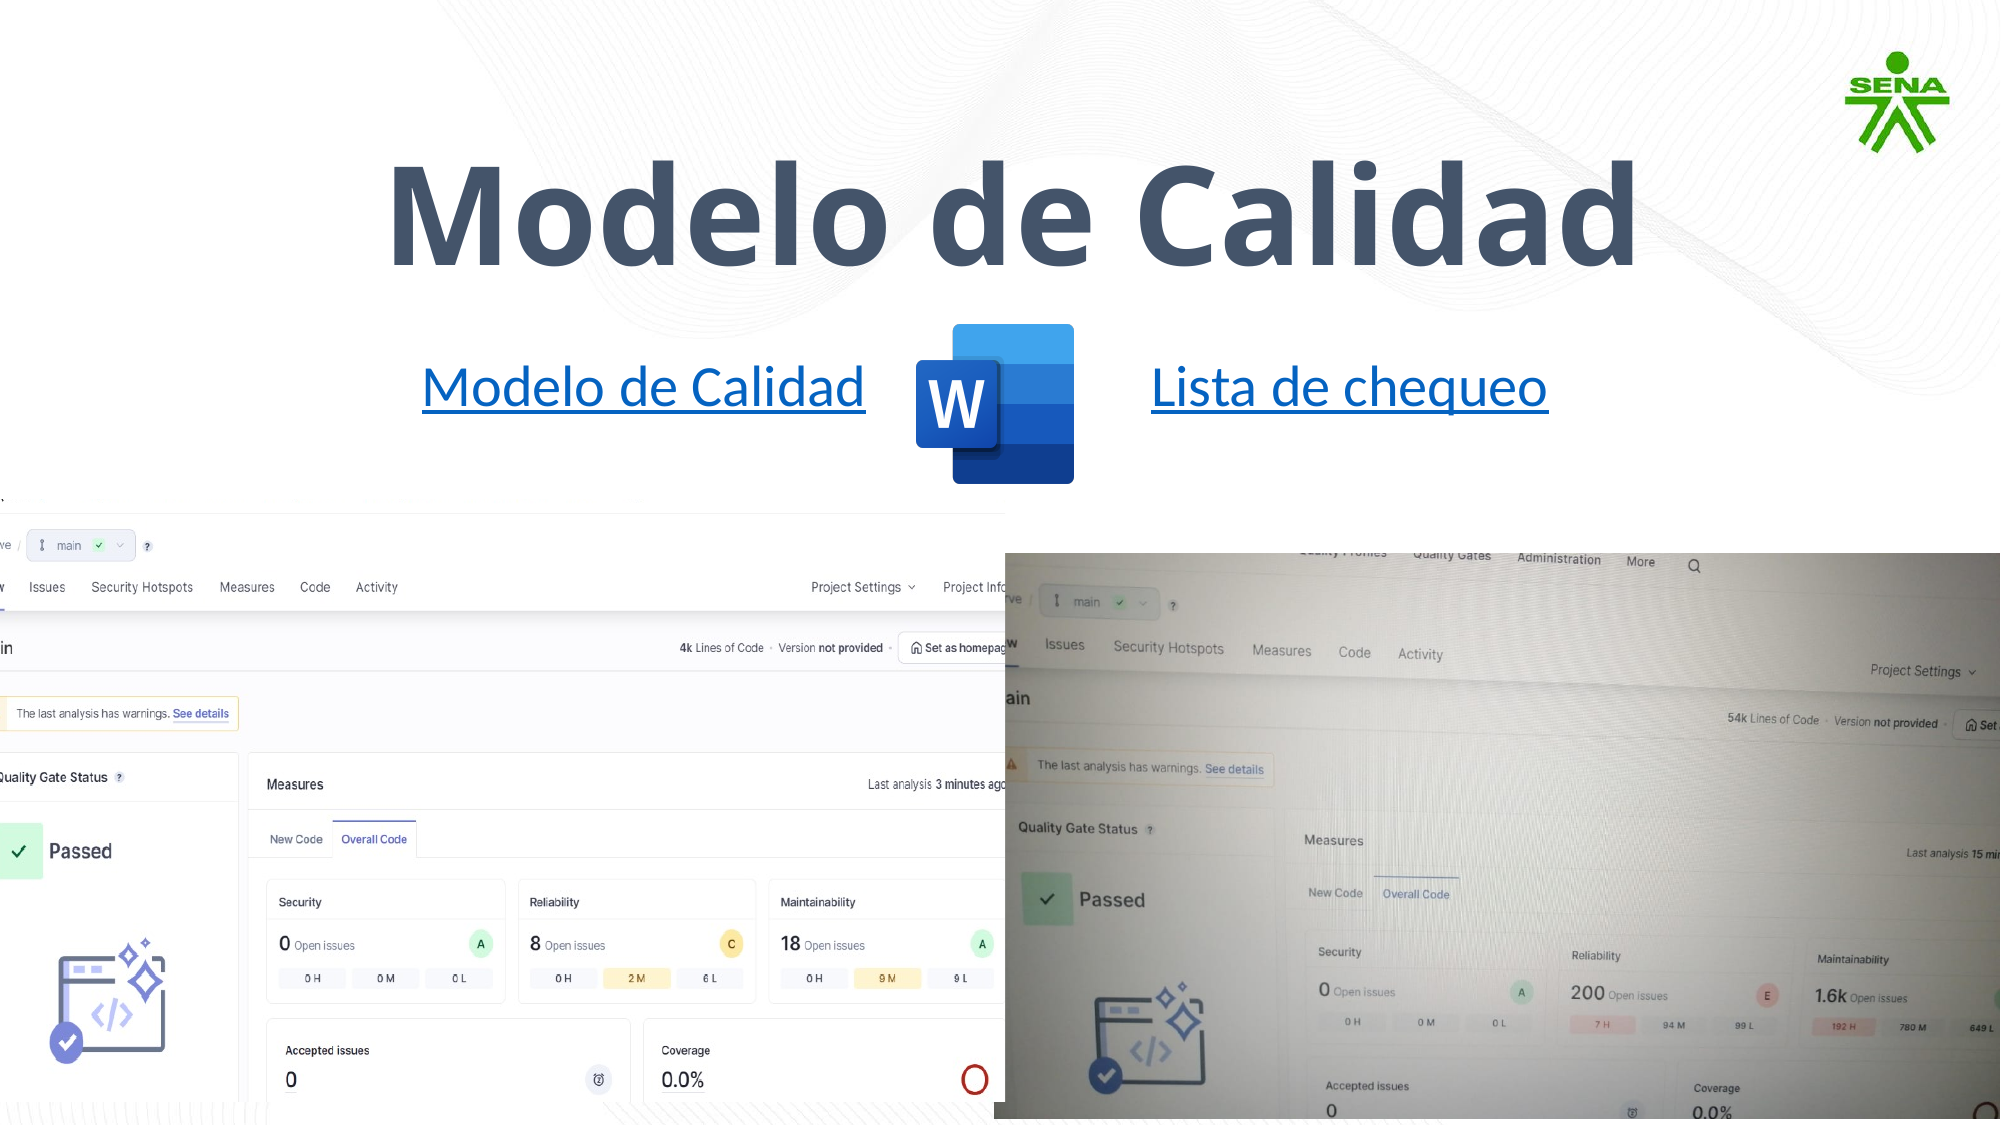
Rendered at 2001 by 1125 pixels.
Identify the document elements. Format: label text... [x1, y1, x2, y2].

text_box Modelo de Calidad [406, 332, 908, 433]
picture [0, 0, 2001, 1125]
text_box Lista de chequeo [1136, 332, 1605, 433]
text_box Modelo de Calidad [367, 139, 1676, 340]
